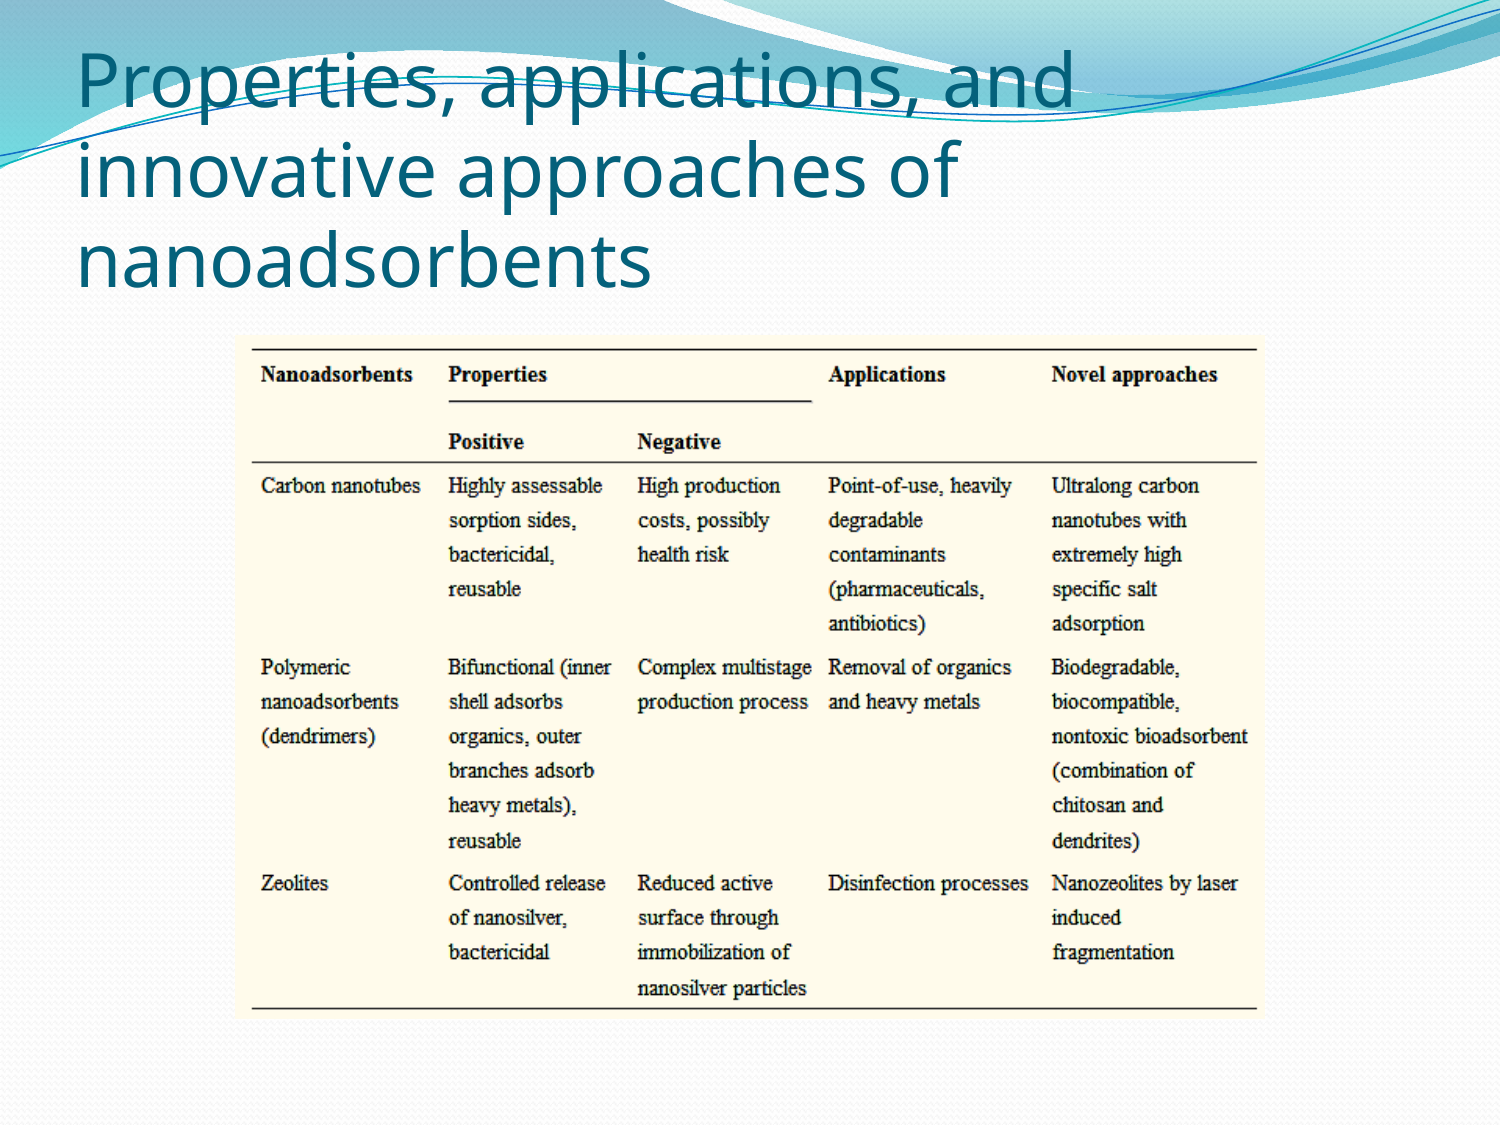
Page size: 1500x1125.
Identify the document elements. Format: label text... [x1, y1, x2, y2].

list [234, 335, 1266, 1020]
title Properties, applications, and innovative approaches of nanoadsorbents [75, 115, 1425, 303]
